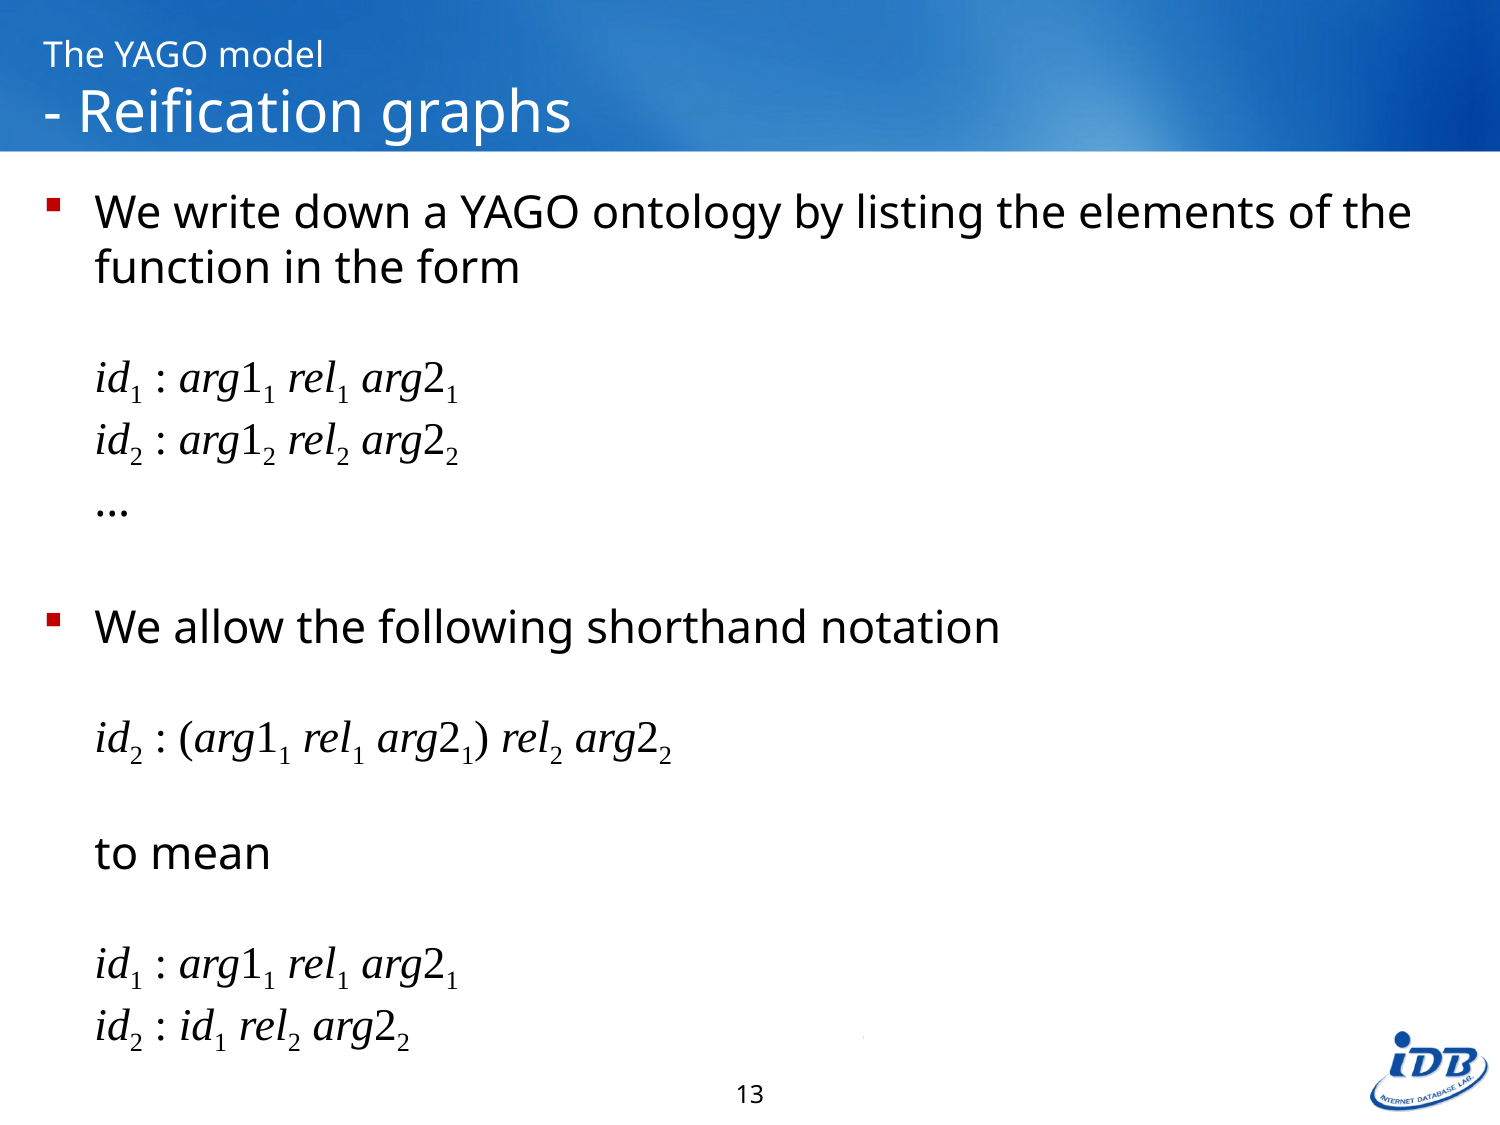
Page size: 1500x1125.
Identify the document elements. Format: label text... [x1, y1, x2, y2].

picture [0, 0, 1500, 1125]
slide_number 13 [697, 1078, 803, 1114]
list We write down a YAGO ontology by listing the elements of the function in the form id1 : arg11 rel1 arg21 id2 : arg12 rel2 arg22 … We allow the following shorthand notation id2 : (arg11 rel1 arg21) rel2 arg22 to mean id1 : arg11 rel1 arg21 id2 : id1 rel2 arg22 [28, 175, 1472, 1067]
title The YAGO model - Reification graphs [28, 23, 1472, 153]
